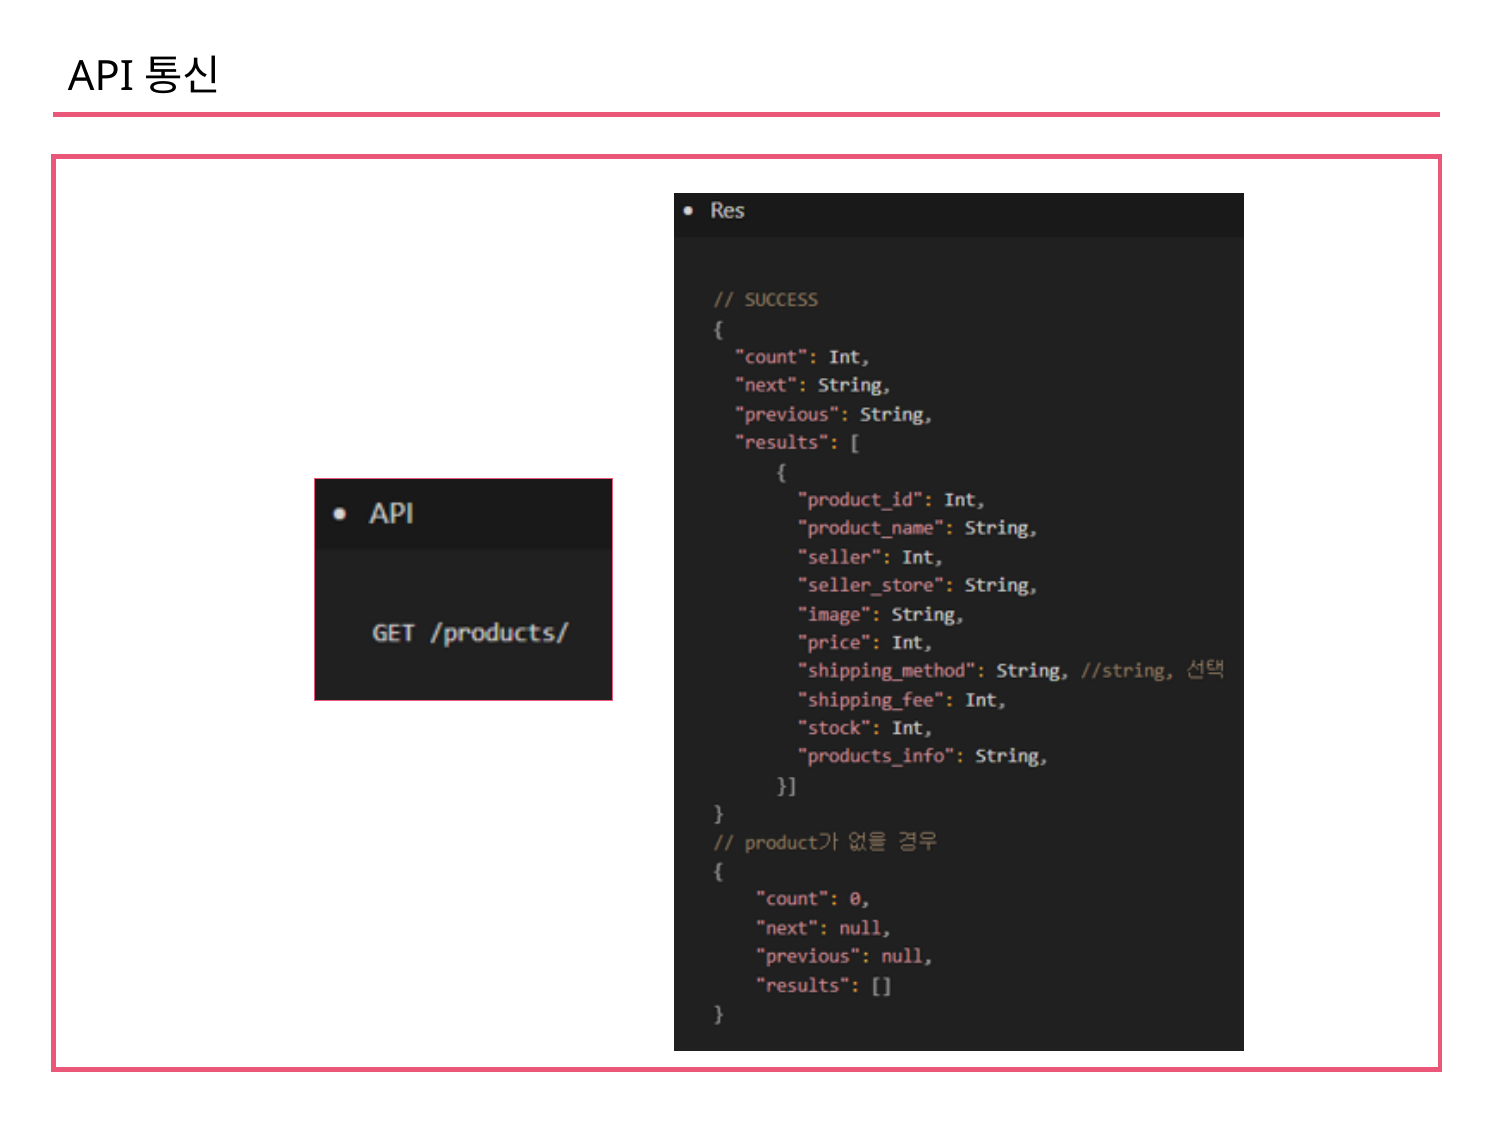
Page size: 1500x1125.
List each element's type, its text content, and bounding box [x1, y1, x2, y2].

picture [314, 478, 613, 701]
picture [674, 193, 1244, 1051]
text_box [52, 155, 1441, 1071]
text_box API통신 [53, 41, 517, 107]
